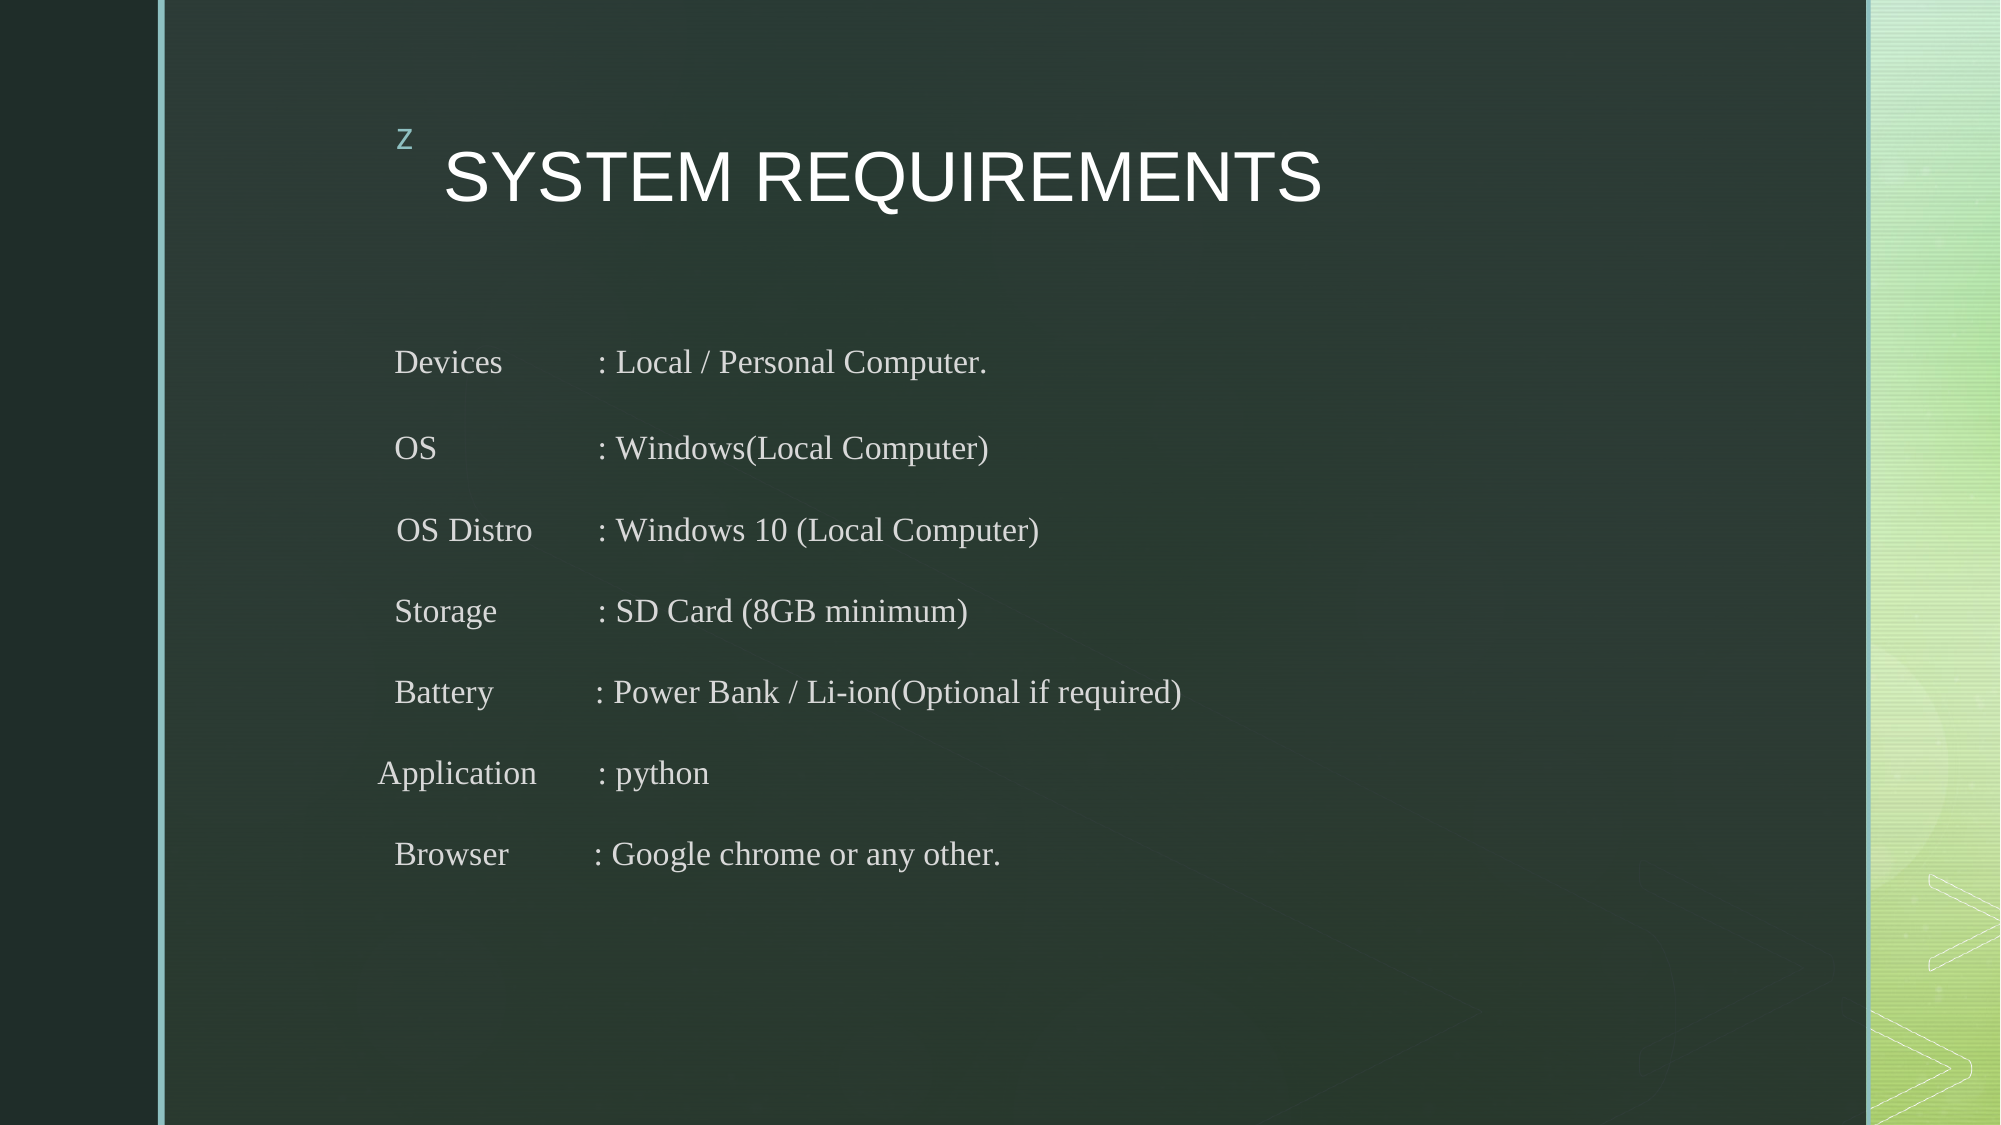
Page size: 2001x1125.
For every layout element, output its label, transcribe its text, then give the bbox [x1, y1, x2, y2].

title SYSTEM REQUIREMENTS [428, 132, 1734, 310]
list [292, 341, 1771, 916]
picture [1871, 0, 2001, 1125]
